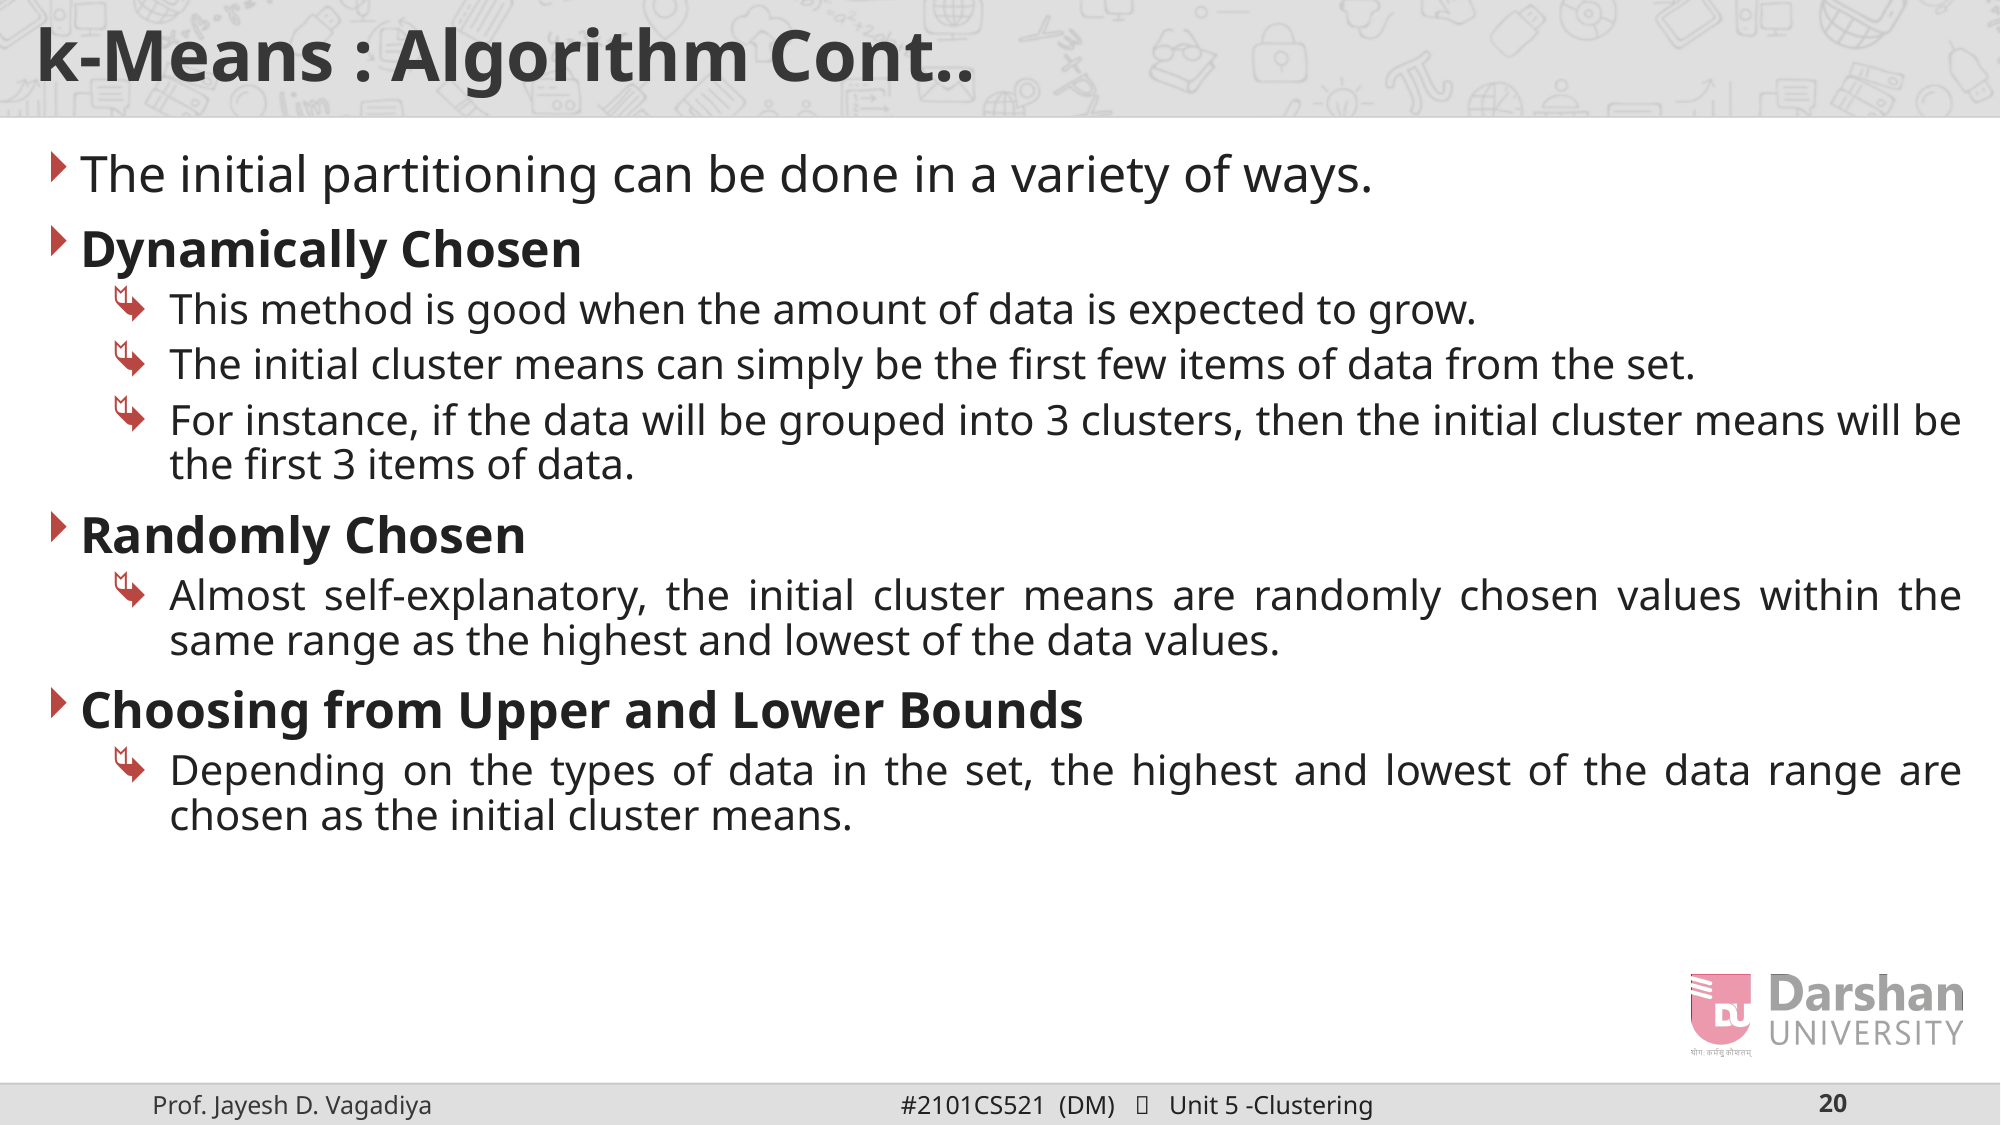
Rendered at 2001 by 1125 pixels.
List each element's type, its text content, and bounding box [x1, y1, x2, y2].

title k-Means : Algorithm Cont.. [0, 0, 2000, 117]
list The initial partitioning can be done in a variety of ways. Dynamically Chosen This method is good when the amount of data is expected to grow. The initial cluster means can simply be the first few items of data from the set. For instance, if the data will be grouped into 3 clusters, then the initial cluster means will be the first 3 items of data. Randomly Chosen Almost self-explanatory, the initial cluster means are randomly chosen values within the same range as the highest and lowest of the data values. Choosing from Upper and Lower Bounds Depending on the types of data in the set, the highest and lowest of the data range are chosen as the initial cluster means. [21, 141, 1979, 1057]
